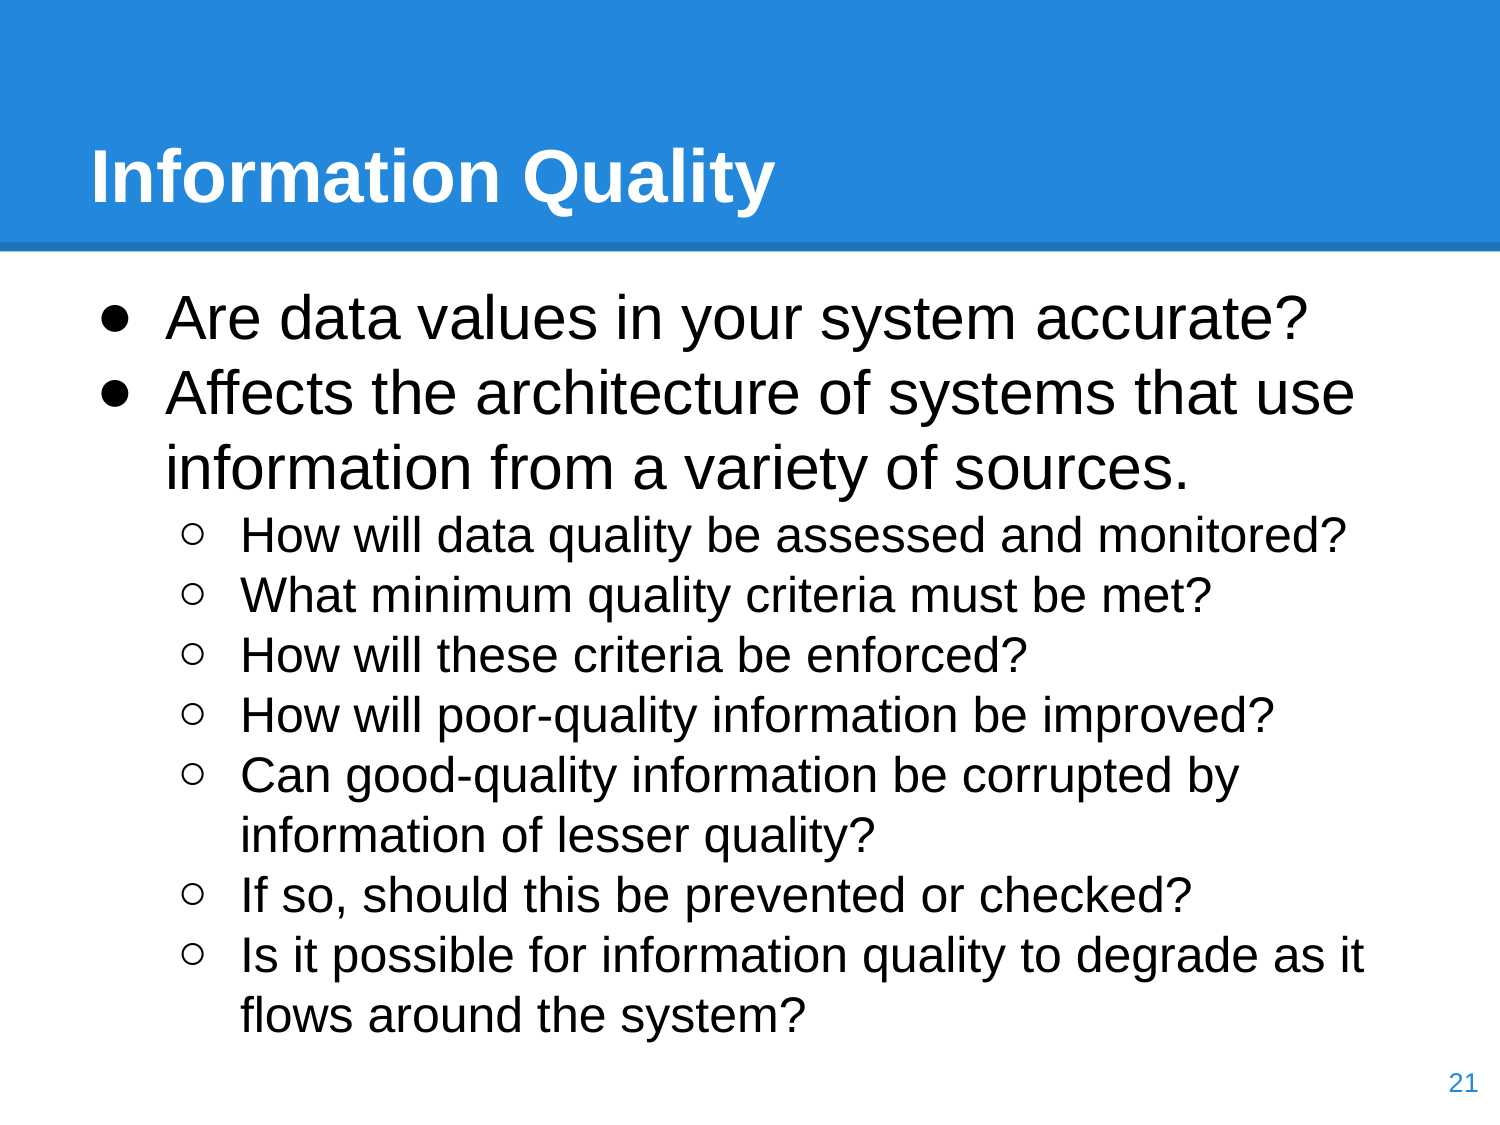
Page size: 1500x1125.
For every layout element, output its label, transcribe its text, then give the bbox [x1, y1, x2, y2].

slide_number ‹#› [1403, 1038, 1494, 1125]
list Are data values in your system accurate? Affects the architecture of systems that use information from a variety of sources. How will data quality be assessed and monitored? What minimum quality criteria must be met? How will these criteria be enforced? How will poor-quality information be improved? Can good-quality information be corrupted by information of lesser quality? If so, should this be prevented or checked? Is it possible for information quality to degrade as it flows around the system? [75, 262, 1425, 1078]
title Information Quality [75, 45, 1425, 233]
